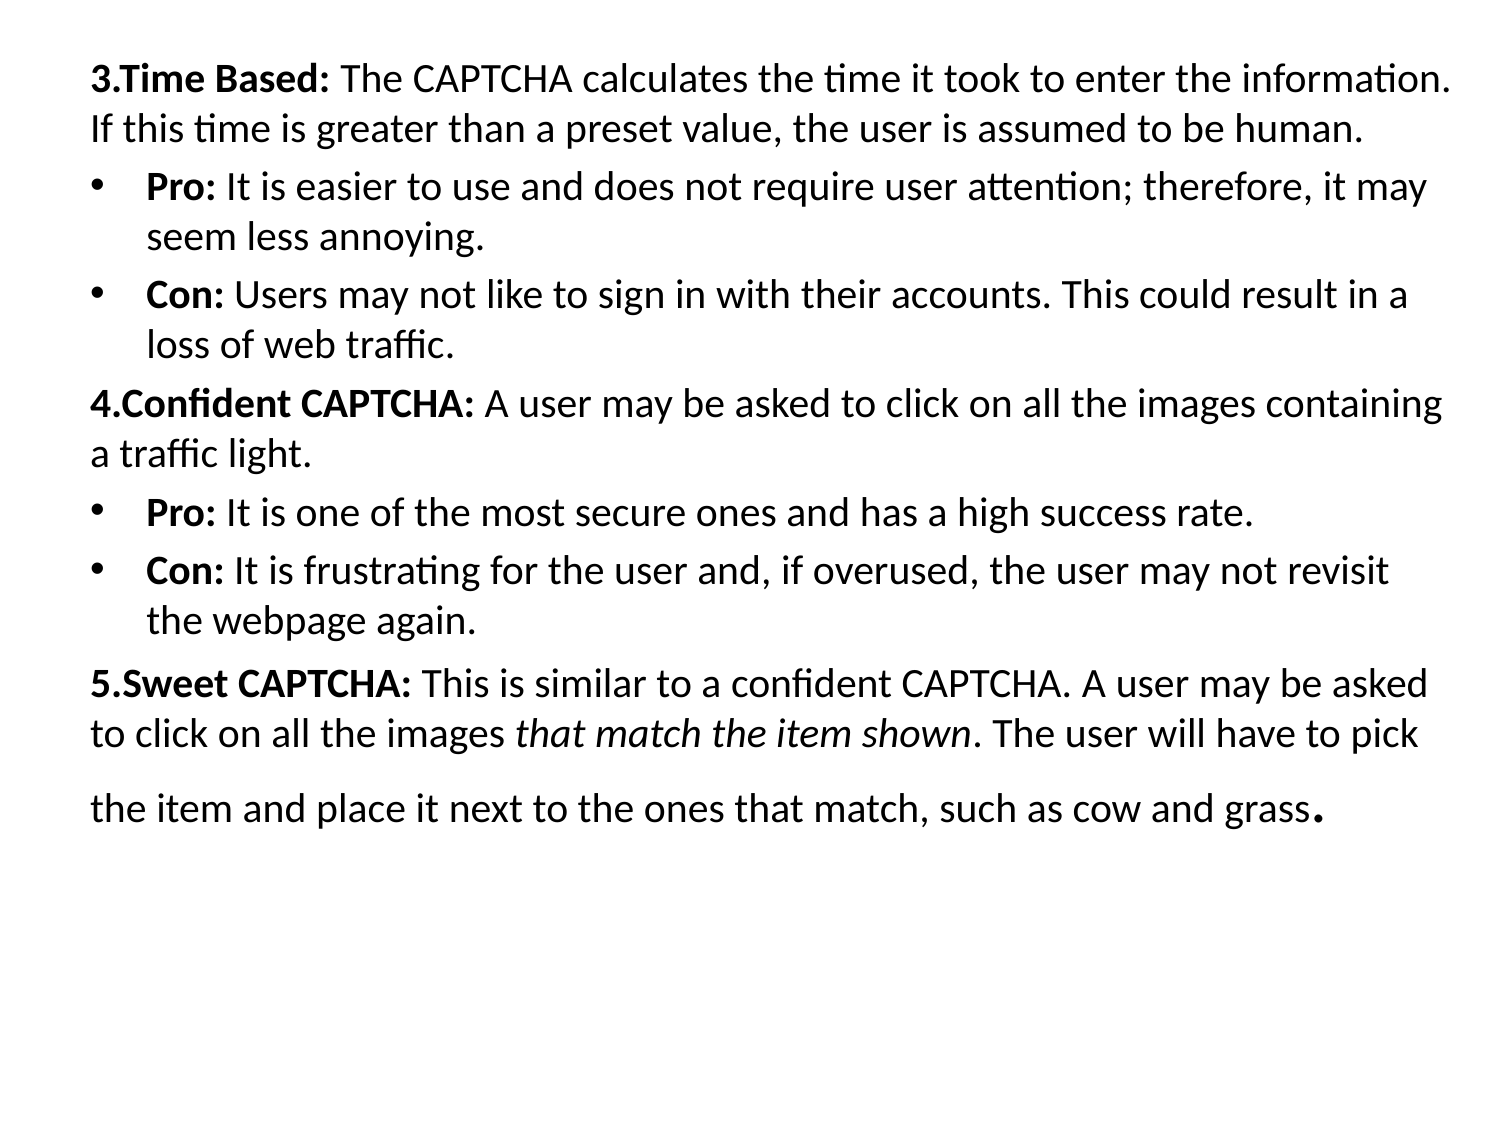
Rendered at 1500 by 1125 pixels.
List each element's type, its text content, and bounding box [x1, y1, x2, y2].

list 3.Time Based: The CAPTCHA calculates the time it took to enter the information. If this time is greater than a preset value, the user is assumed to be human. Pro: It is easier to use and does not require user attention; therefore, it may seem less annoying. Con: Users may not like to sign in with their accounts. This could result in a loss of web traffic. 4.Confident CAPTCHA: A user may be asked to click on all the images containing a traffic light. Pro: It is one of the most secure ones and has a high success rate. Con: It is frustrating for the user and, if overused, the user may not revisit the webpage again. 5.Sweet CAPTCHA: This is similar to a confident CAPTCHA. A user may be asked to click on all the images that match the item shown. The user will have to pick the item and place it next to the ones that match, such as cow and grass. [75, 42, 1471, 1106]
